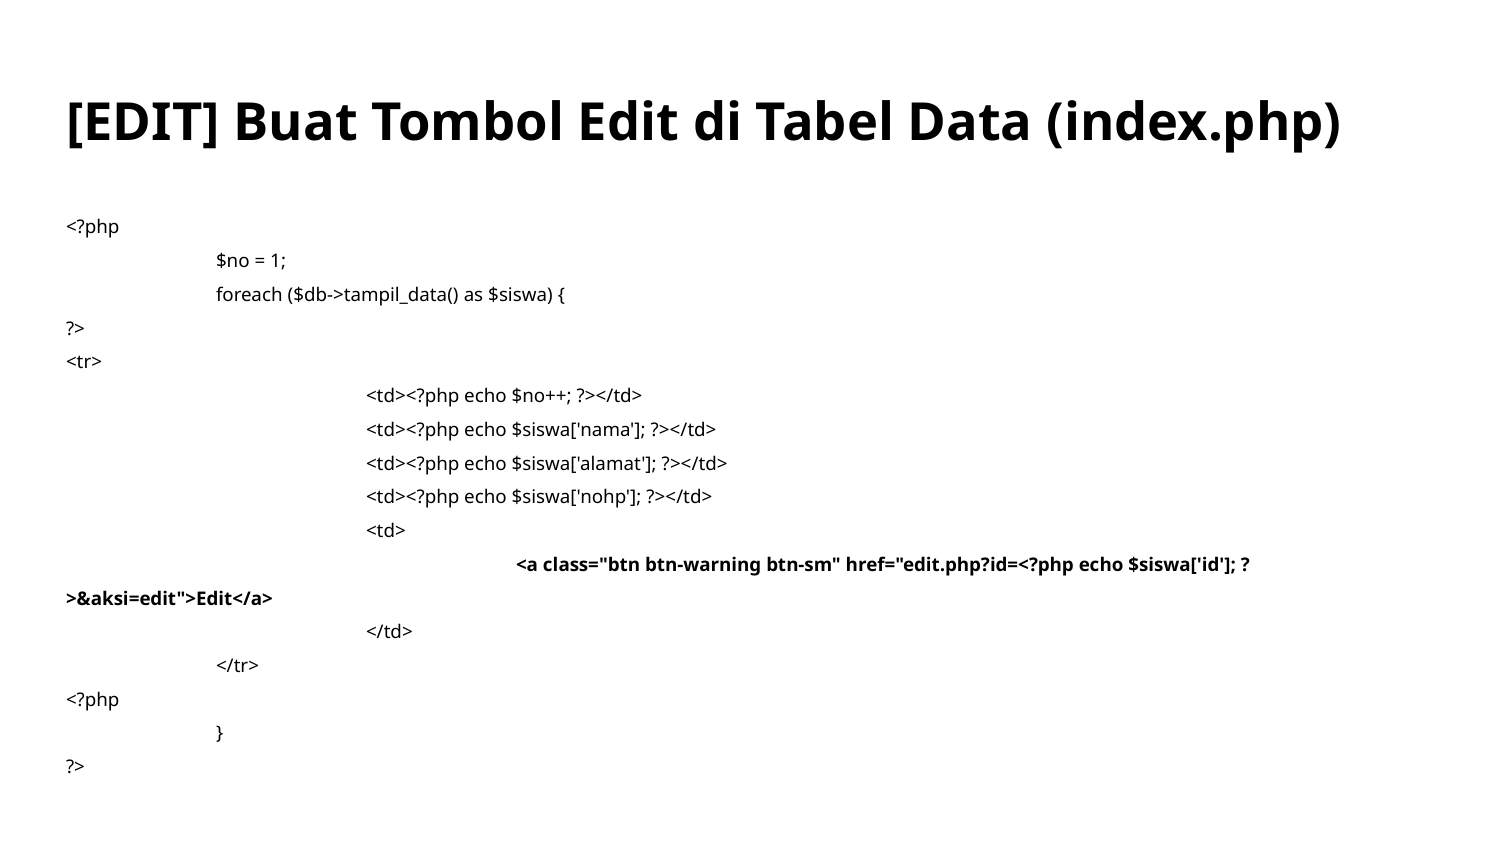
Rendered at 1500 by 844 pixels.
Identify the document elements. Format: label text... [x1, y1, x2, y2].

title [EDIT] Buat Tombol Edit di Tabel Data (index.php) [51, 72, 1449, 167]
list <?php $no = 1; foreach ($db->tampil_data() as $siswa) { ?> <tr> <td><?php echo $no++; ?></td> <td><?php echo $siswa['nama']; ?></td> <td><?php echo $siswa['alamat']; ?></td> <td><?php echo $siswa['nohp']; ?></td> <td> <a class="btn btn-warning btn-sm" href="edit.php?id=<?php echo $siswa['id']; ?>&aksi=edit">Edit</a> </td> </tr> <?php } ?> [51, 189, 1433, 719]
